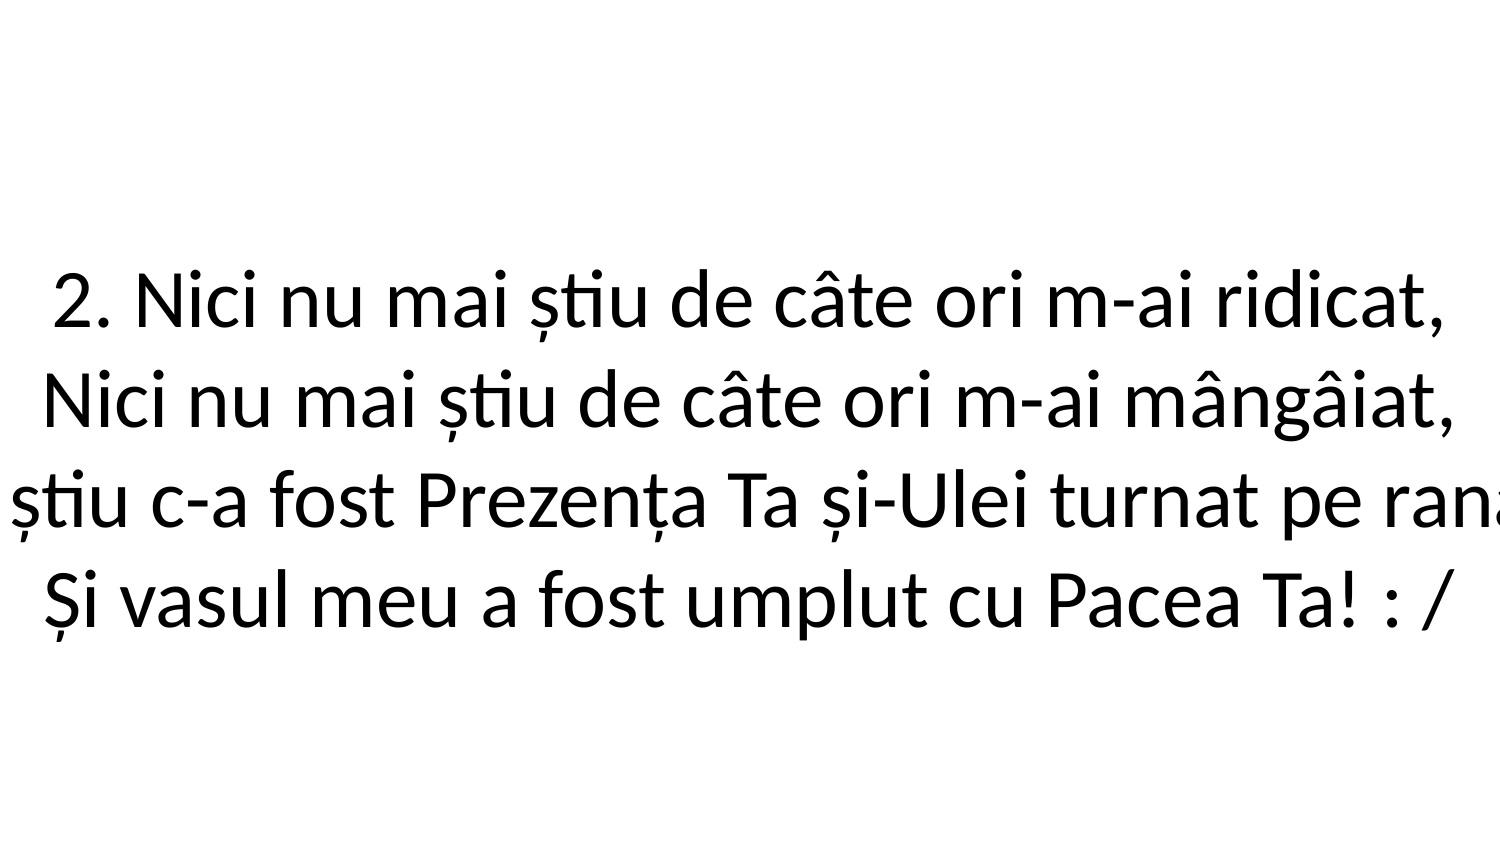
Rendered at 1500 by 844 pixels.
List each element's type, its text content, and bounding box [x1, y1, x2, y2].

text_box 2. Nici nu mai știu de câte ori m-ai ridicat, Nici nu mai știu de câte ori m-ai mângâiat, /: Dar știu c-a fost Prezența Ta și-Ulei turnat pe rana mea Și vasul meu a fost umplut cu Pacea Ta! : / [0, 192, 1500, 652]
